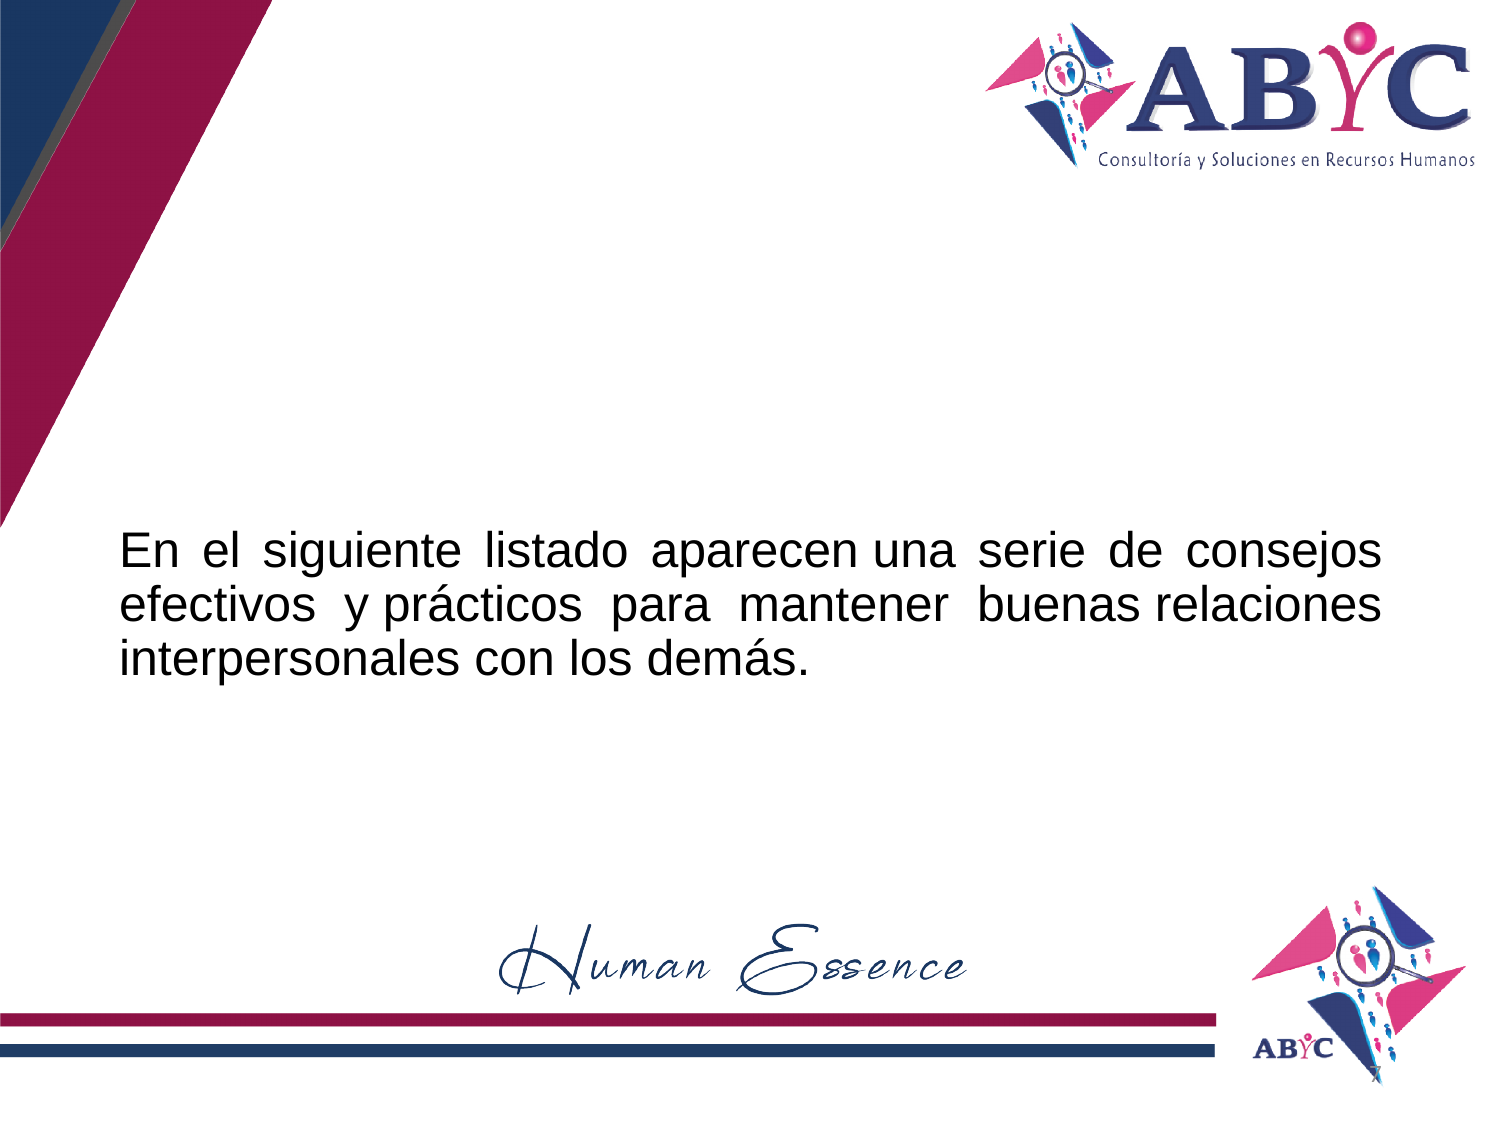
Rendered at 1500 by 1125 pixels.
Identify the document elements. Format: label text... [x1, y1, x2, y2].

list En el siguiente listado aparecen una serie de consejos efectivos y prácticos para mantener buenas relaciones interpersonales con los demás. [104, 516, 1398, 713]
slide_number 7 [1059, 1042, 1397, 1103]
picture [0, 0, 1500, 1125]
